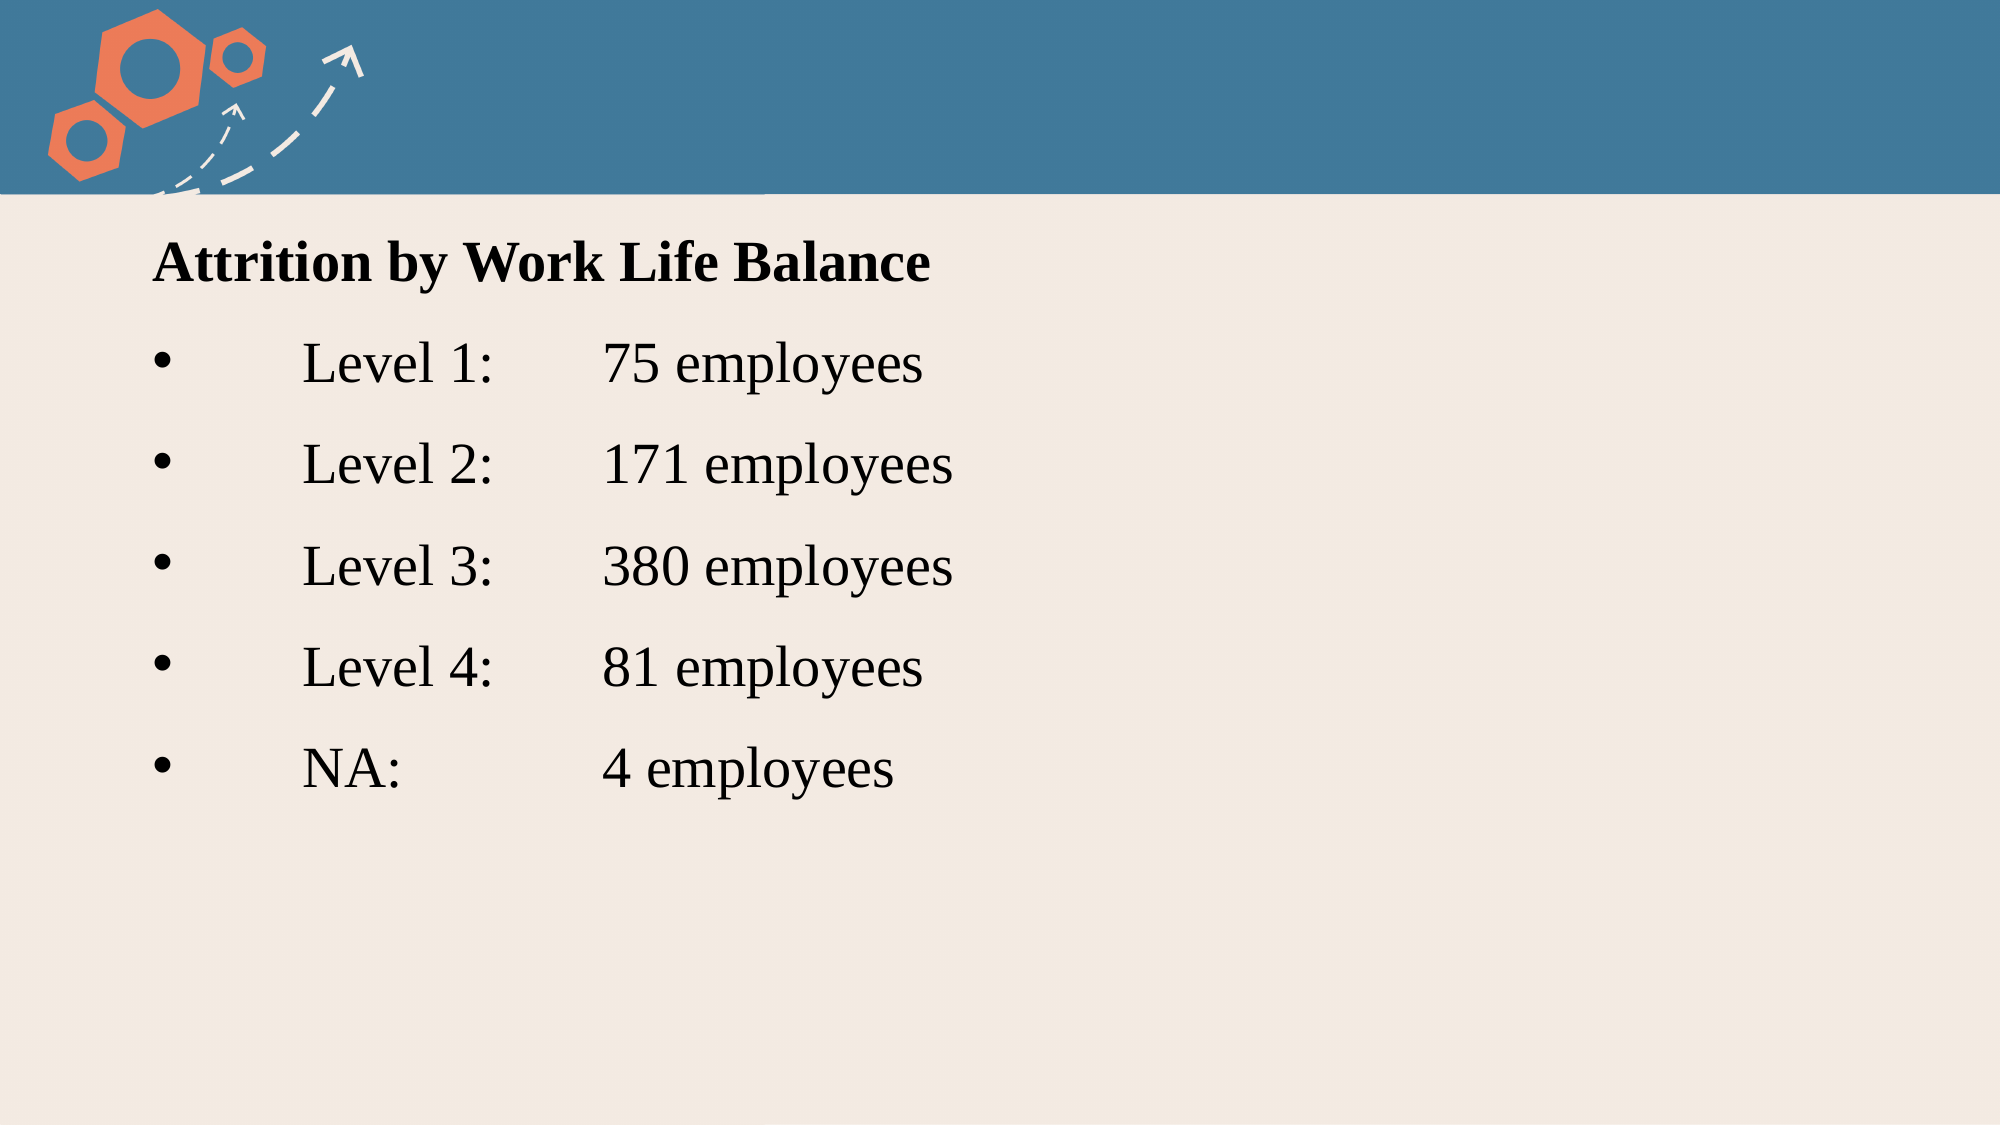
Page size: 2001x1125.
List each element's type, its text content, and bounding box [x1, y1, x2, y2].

picture [0, 0, 2000, 1125]
list Attrition by Work Life Balance Level 1: 75 employees Level 2: 171 employees Level 3: 380 employees Level 4: 81 employees NA: 4 employees [137, 204, 1863, 1055]
